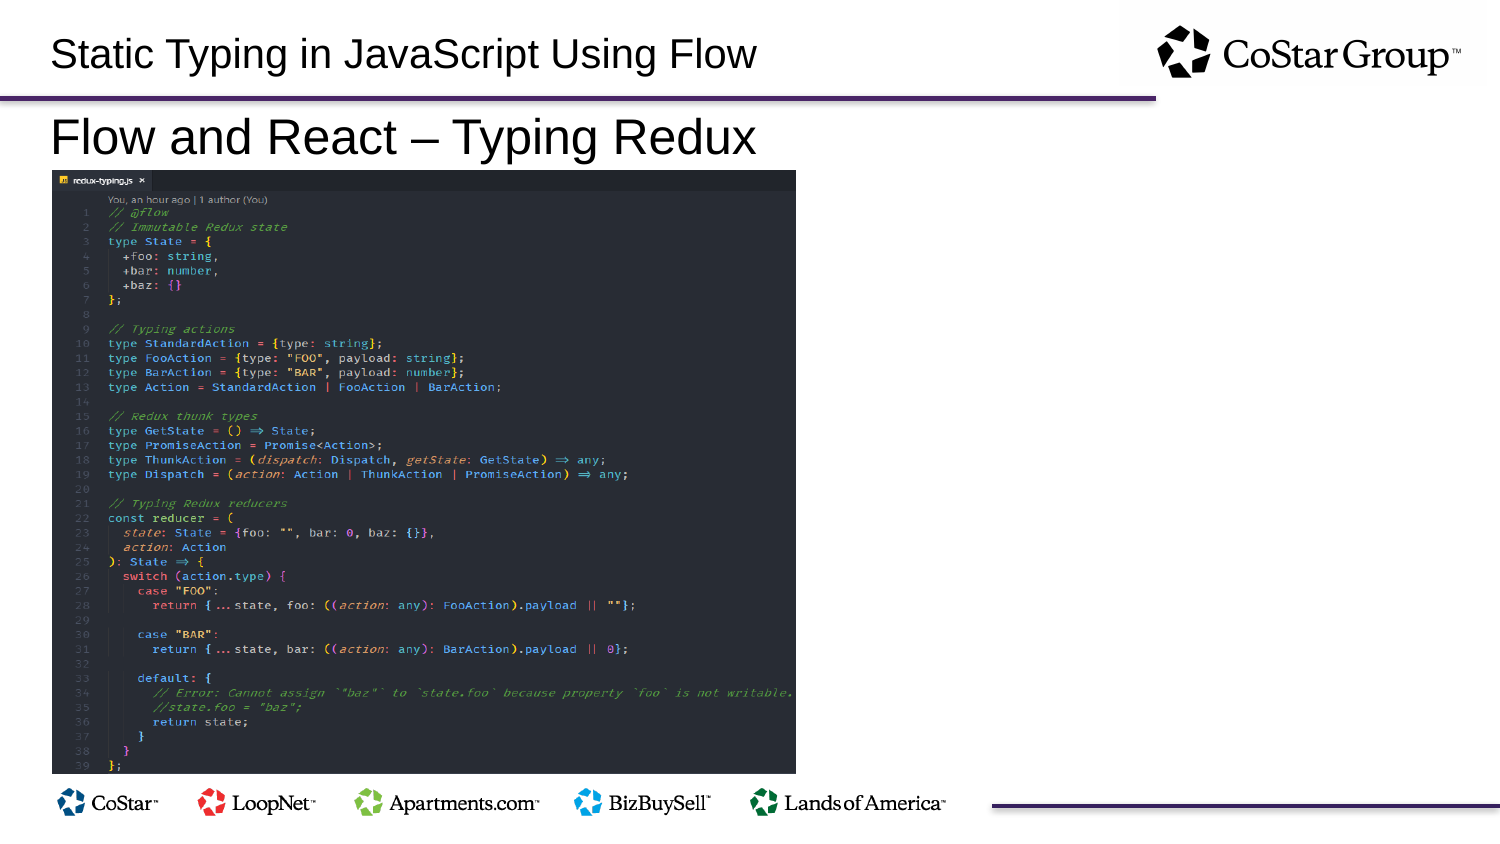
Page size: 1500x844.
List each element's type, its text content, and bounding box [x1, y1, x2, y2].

picture [1119, 0, 1487, 86]
list Static Typing in JavaScript Using Flow [35, 19, 779, 85]
picture [23, 170, 967, 840]
list Flow and React – Typing Redux [35, 96, 942, 171]
